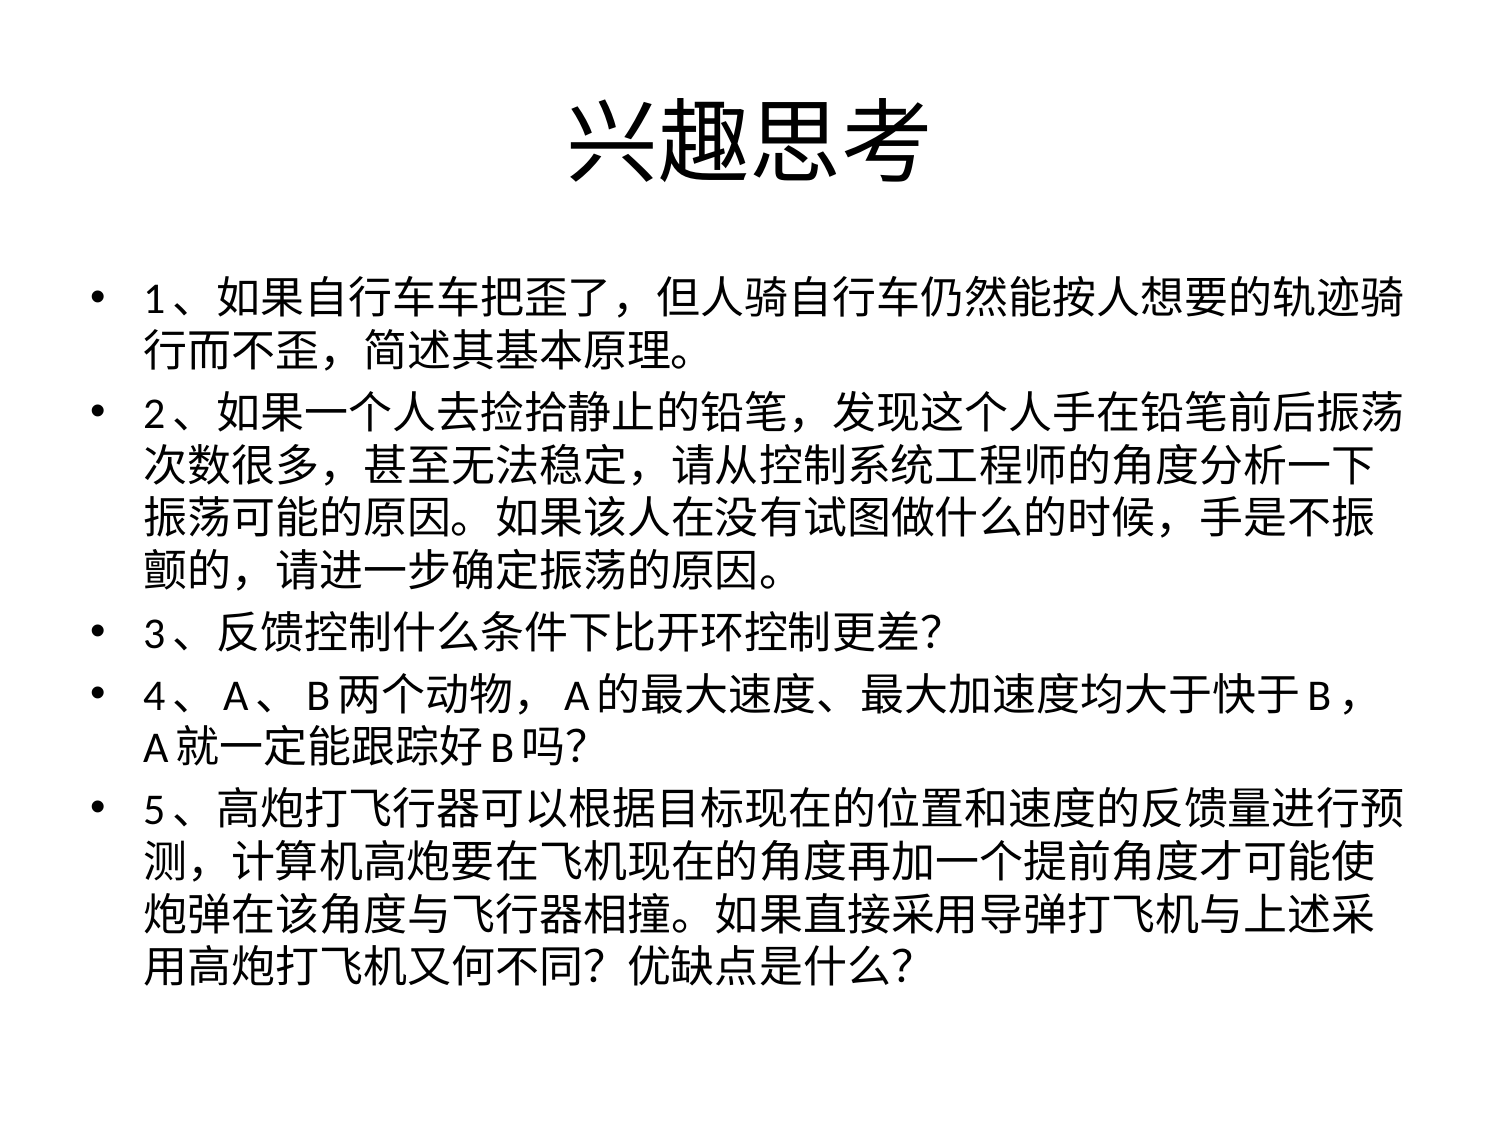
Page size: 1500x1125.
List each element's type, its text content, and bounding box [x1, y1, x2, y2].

list 1、如果自行车车把歪了，但人骑自行车仍然能按人想要的轨迹骑行而不歪，简述其基本原理。 2、如果一个人去捡拾静止的铅笔，发现这个人手在铅笔前后振荡次数很多，甚至无法稳定，请从控制系统工程师的角度分析一下振荡可能的原因。如果该人在没有试图做什么的时候，手是不振颤的，请进一步确定振荡的原因。 3、反馈控制什么条件下比开环控制更差？ 4、A、B两个动物，A的最大速度、最大加速度均大于快于B， A就一定能跟踪好B吗？ 5、高炮打飞行器可以根据目标现在的位置和速度的反馈量进行预测，计算机高炮要在飞机现在的角度再加一个提前角度才可能使炮弹在该角度与飞行器相撞。如果直接采用导弹打飞机与上述采用高炮打飞机又何不同？优缺点是什么？ [75, 262, 1425, 1005]
title 兴趣思考 [75, 45, 1425, 233]
